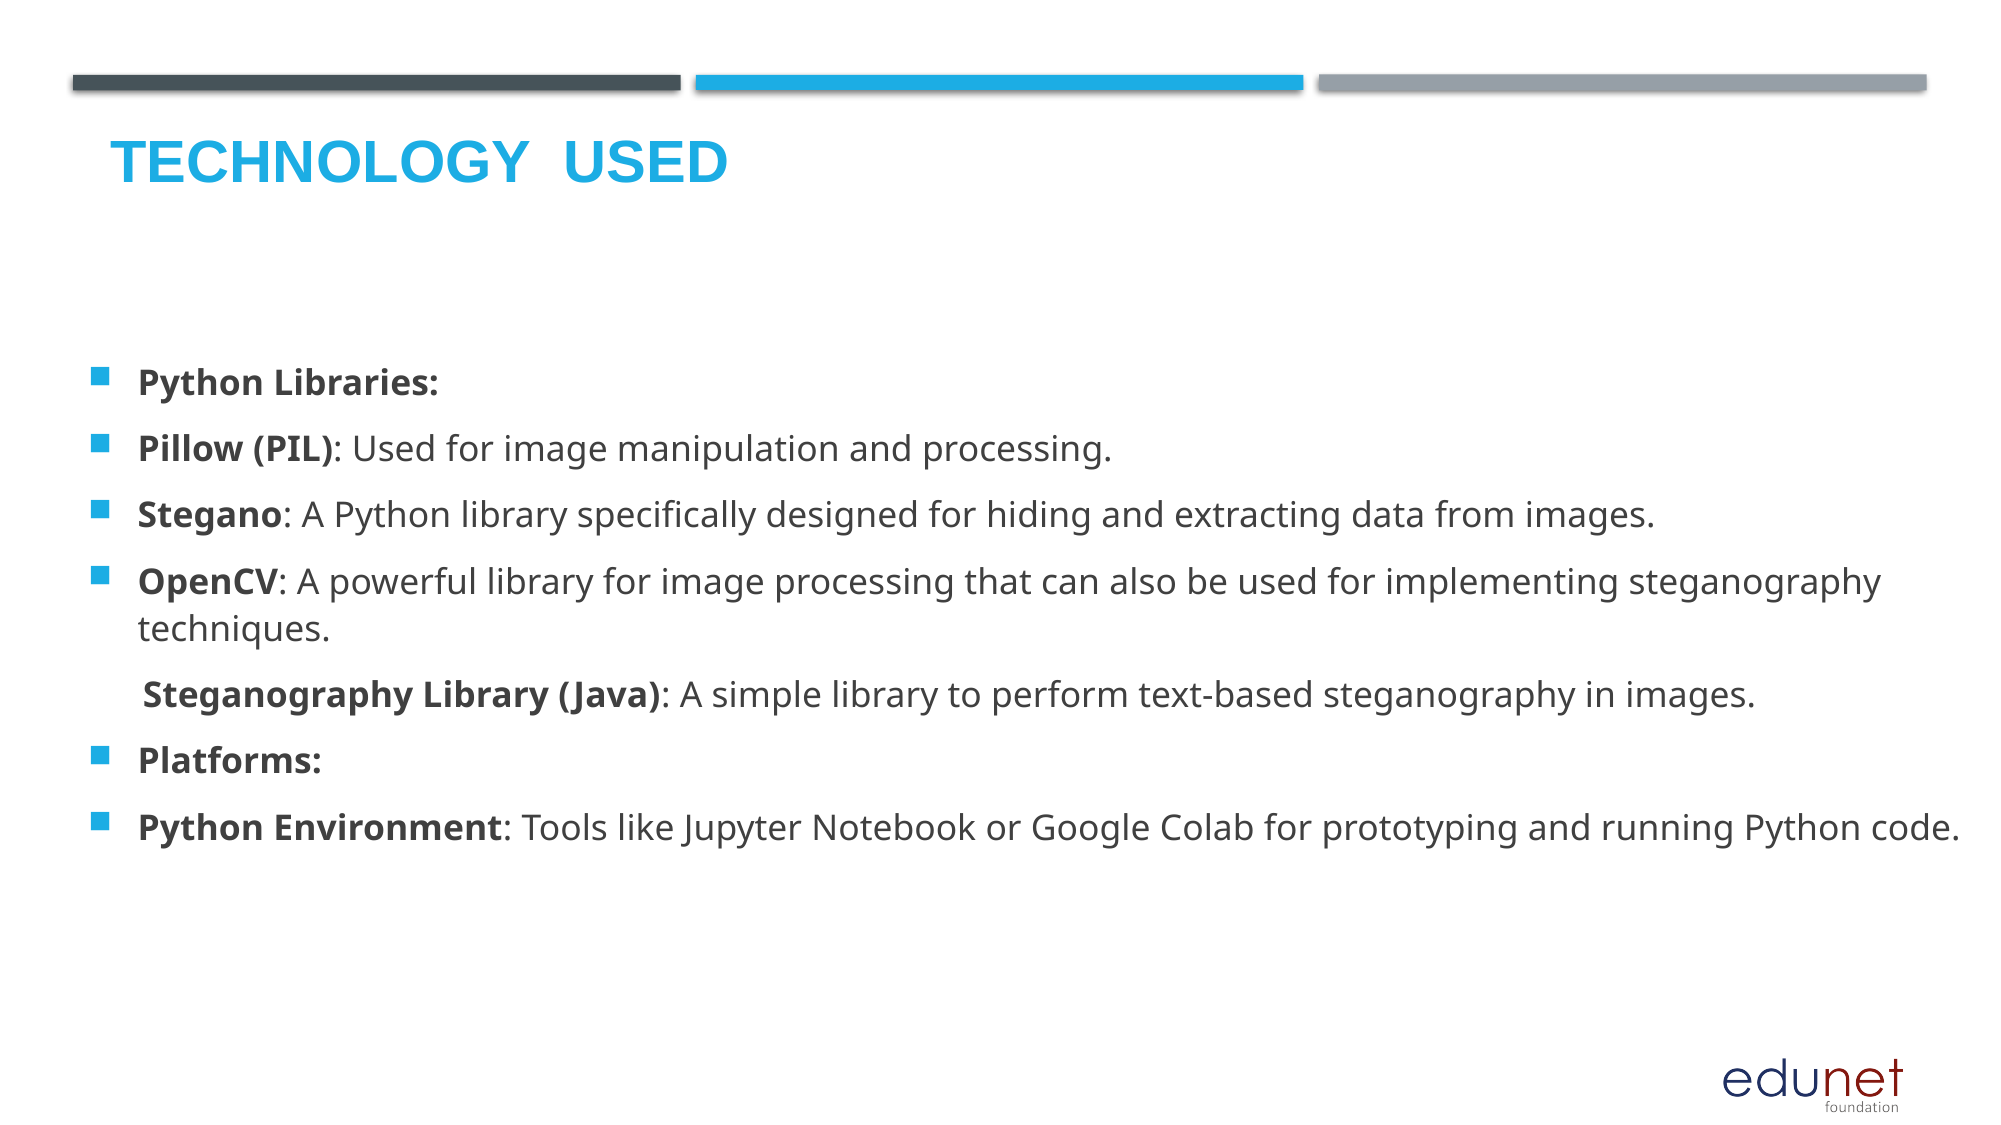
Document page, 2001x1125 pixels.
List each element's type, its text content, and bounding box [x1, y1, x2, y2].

list Python Libraries: Pillow (PIL): Used for image manipulation and processing. Stegano: A Python library specifically designed for hiding and extracting data from images. OpenCV: A powerful library for image processing that can also be used for implementing steganography techniques. Steganography Library (Java): A simple library to perform text-based steganography in images. Platforms: Python Environment: Tools like Jupyter Notebook or Google Colab for prototyping and running Python code. [72, 178, 1978, 1091]
picture [1719, 1091, 1905, 1116]
title Technology used [95, 115, 1905, 178]
